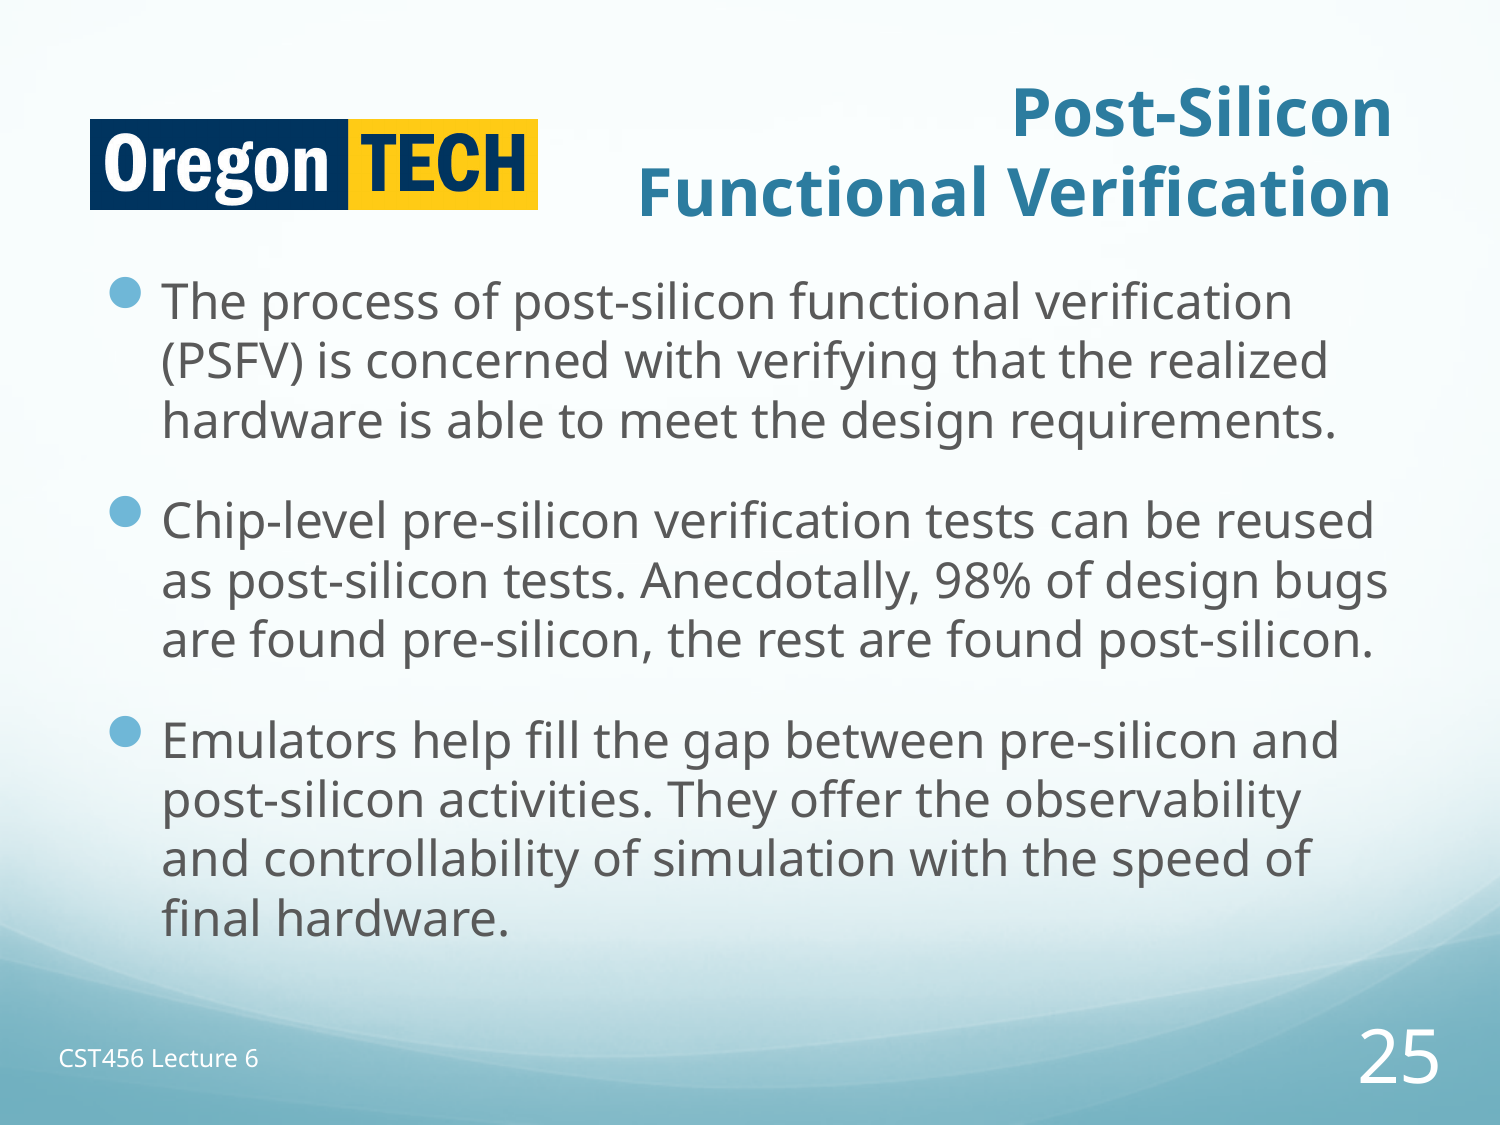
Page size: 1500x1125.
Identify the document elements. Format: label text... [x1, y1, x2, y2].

list The process of post-silicon functional verification (PSFV) is concerned with verifying that the realized hardware is able to meet the design requirements. Chip-level pre-silicon verification tests can be reused as post-silicon tests. Anecdotally, 98% of design bugs are found pre-silicon, the rest are found post-silicon. Emulators help fill the gap between pre-silicon and post-silicon activities. They offer the observability and controllability of simulation with the speed of final hardware. [90, 262, 1410, 975]
footer CST456 Lecture 6 [43, 1029, 838, 1090]
slide_number 25 [1295, 1029, 1459, 1090]
title Post-Silicon Functional Verification [90, 17, 1410, 237]
picture [89, 119, 538, 211]
